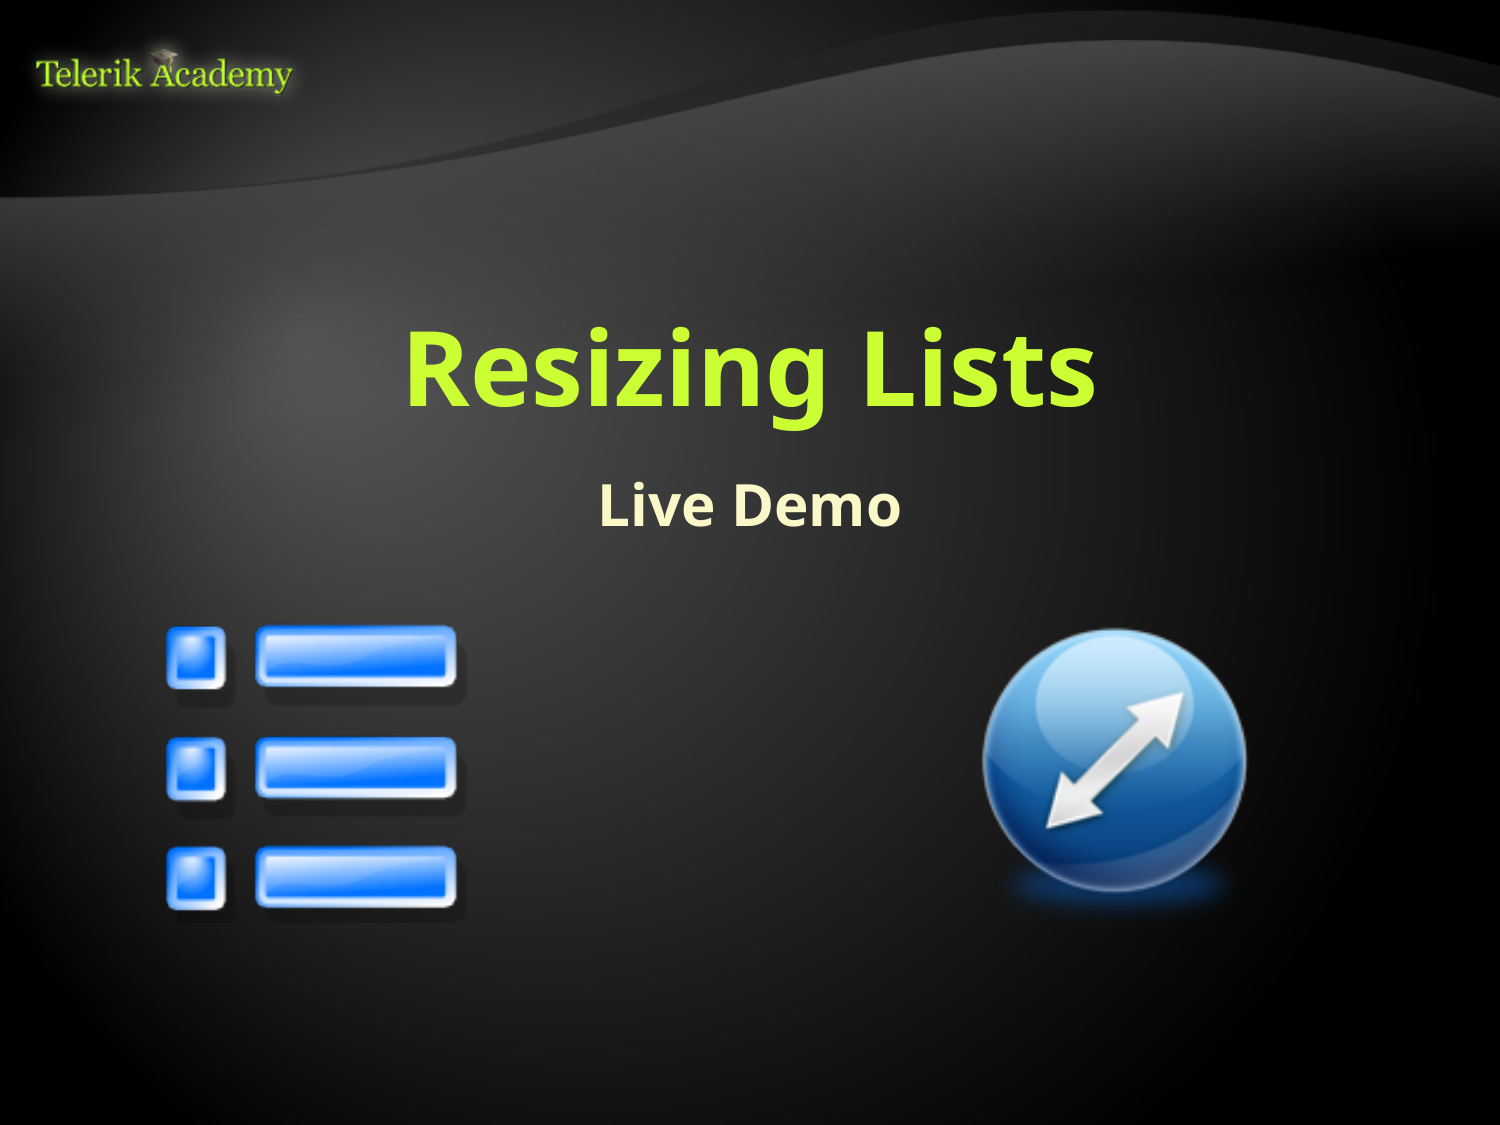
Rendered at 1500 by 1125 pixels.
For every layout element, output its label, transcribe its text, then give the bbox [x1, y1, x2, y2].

picture [0, 0, 1500, 1125]
title Resizing Lists [99, 312, 1400, 425]
subtitle Live Demo [99, 456, 1400, 550]
